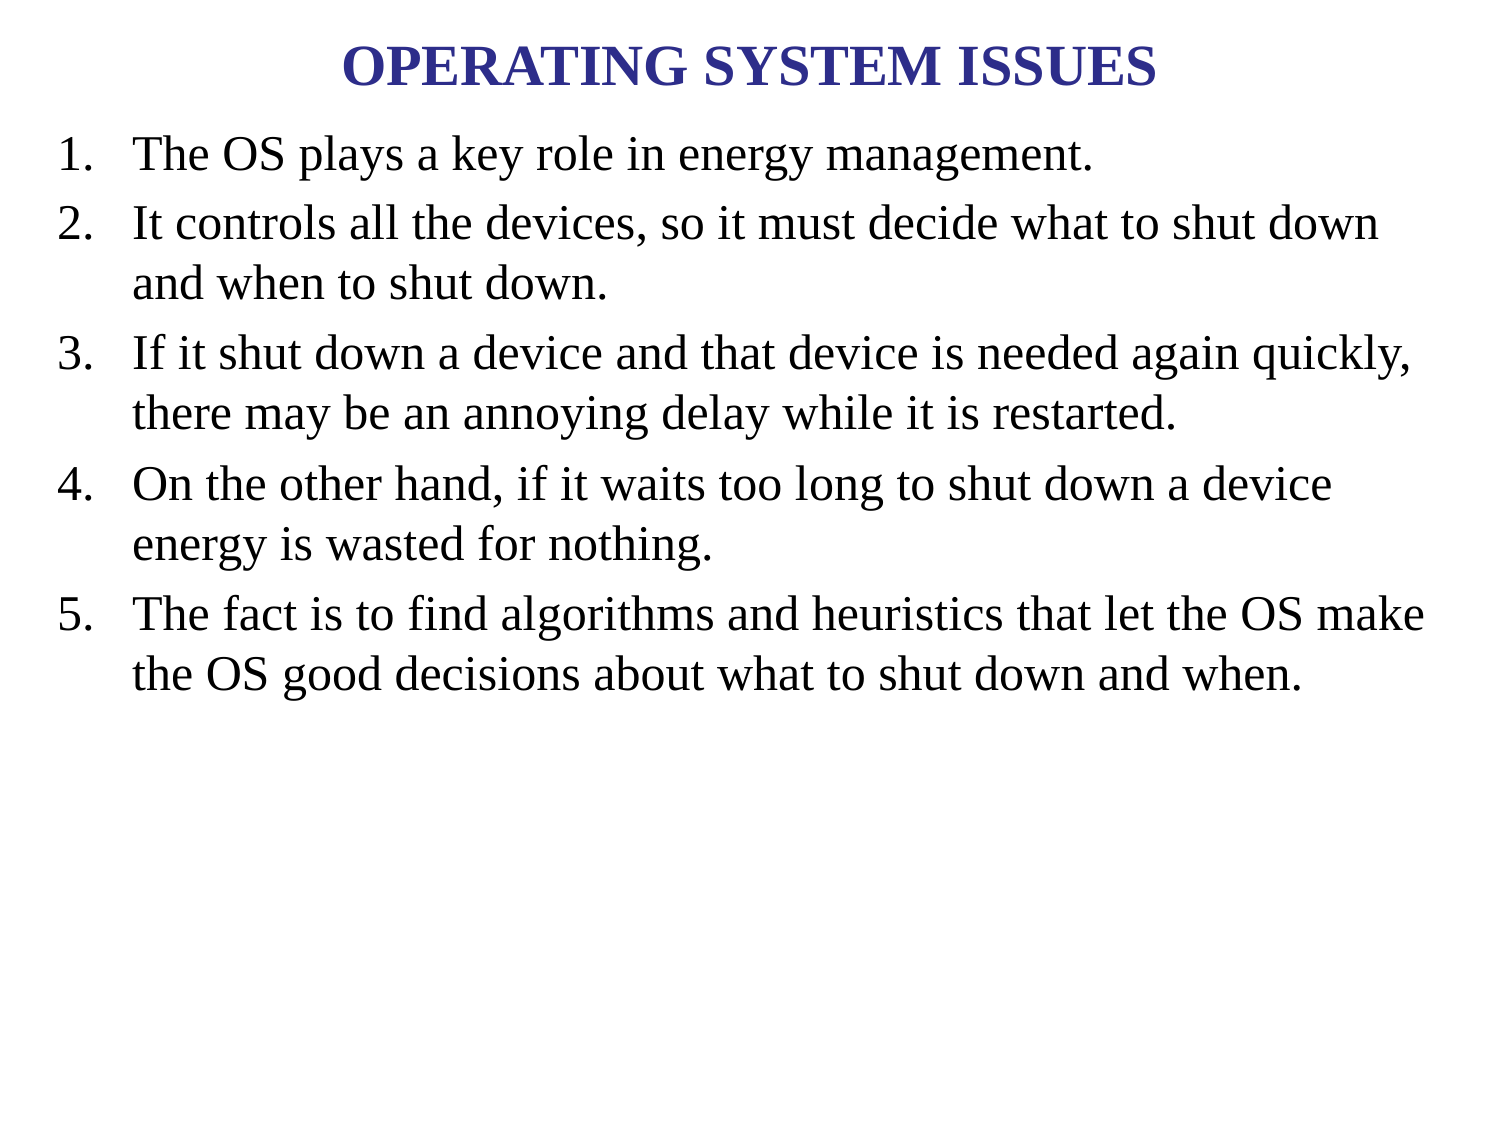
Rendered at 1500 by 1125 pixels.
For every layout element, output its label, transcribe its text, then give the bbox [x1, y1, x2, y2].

title OPERATING SYSTEM ISSUES [74, 21, 1426, 103]
list The OS plays a key role in energy management. It controls all the devices, so it must decide what to shut down and when to shut down. If it shut down a device and that device is needed again quickly, there may be an annoying delay while it is restarted. On the other hand, if it waits too long to shut down a device energy is wasted for nothing. The fact is to find algorithms and heuristics that let the OS make the OS good decisions about what to shut down and when. [41, 112, 1480, 1088]
